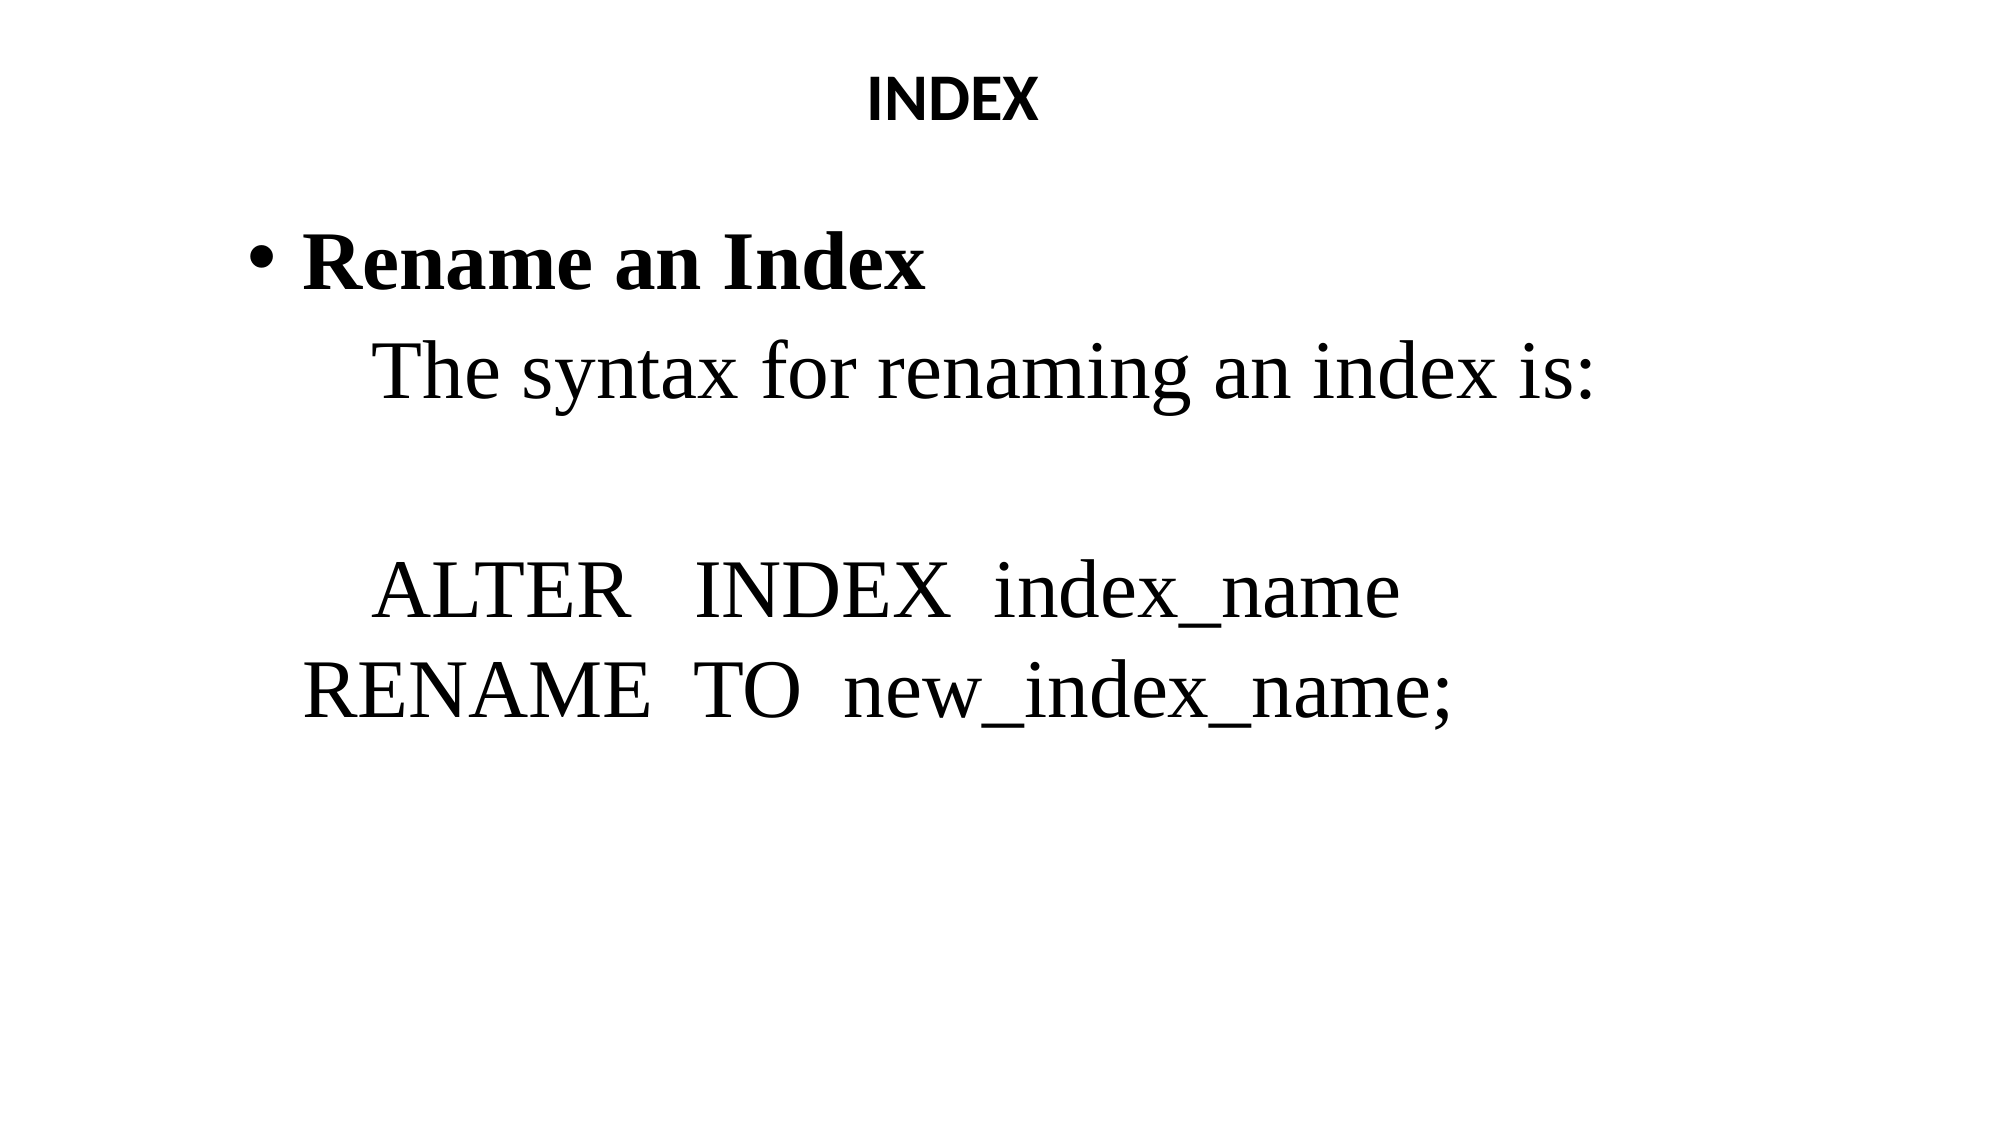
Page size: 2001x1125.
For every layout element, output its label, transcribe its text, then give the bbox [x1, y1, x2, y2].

text_box INDEX [277, 40, 1628, 228]
text_box Rename an Index The syntax for renaming an index is: ALTER INDEX index_name RENAME TO new_index_name; [232, 198, 1792, 1053]
